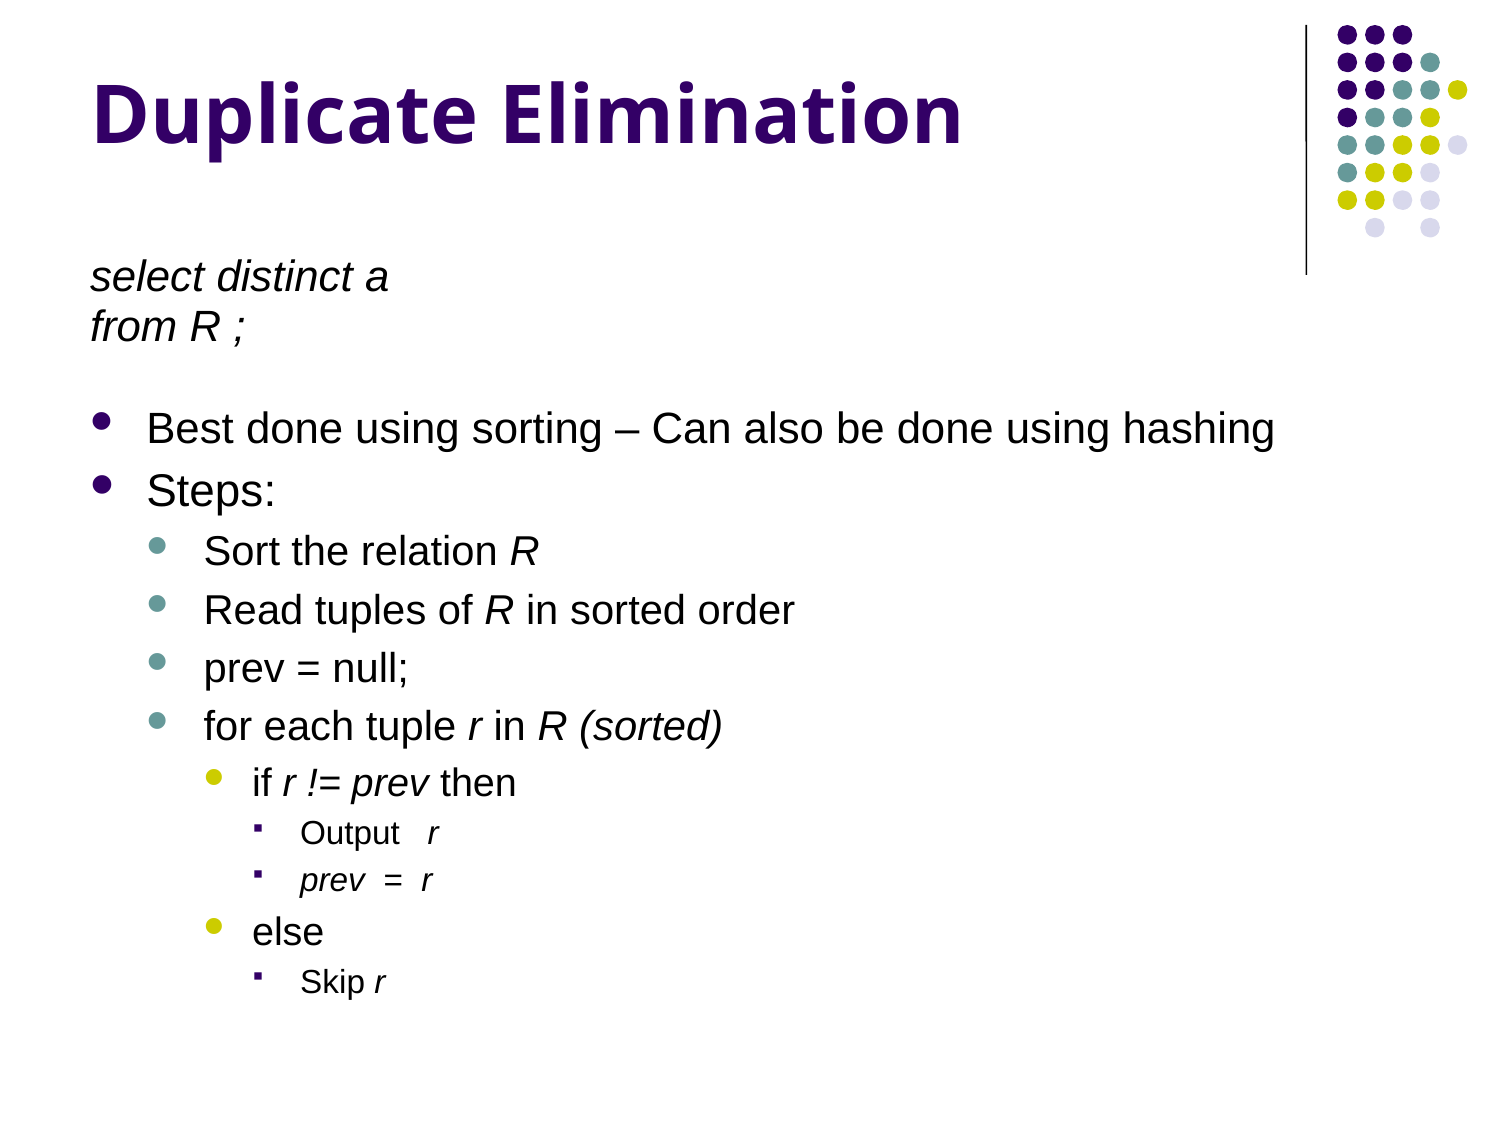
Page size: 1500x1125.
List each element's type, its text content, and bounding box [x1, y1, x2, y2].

list select distinct a from R ; Best done using sorting – Can also be done using hashing Steps: Sort the relation R Read tuples of R in sorted order prev = null; for each tuple r in R (sorted) if r != prev then Output r prev = r else Skip r [74, 249, 1479, 1063]
title Duplicate Elimination [74, 0, 1313, 168]
